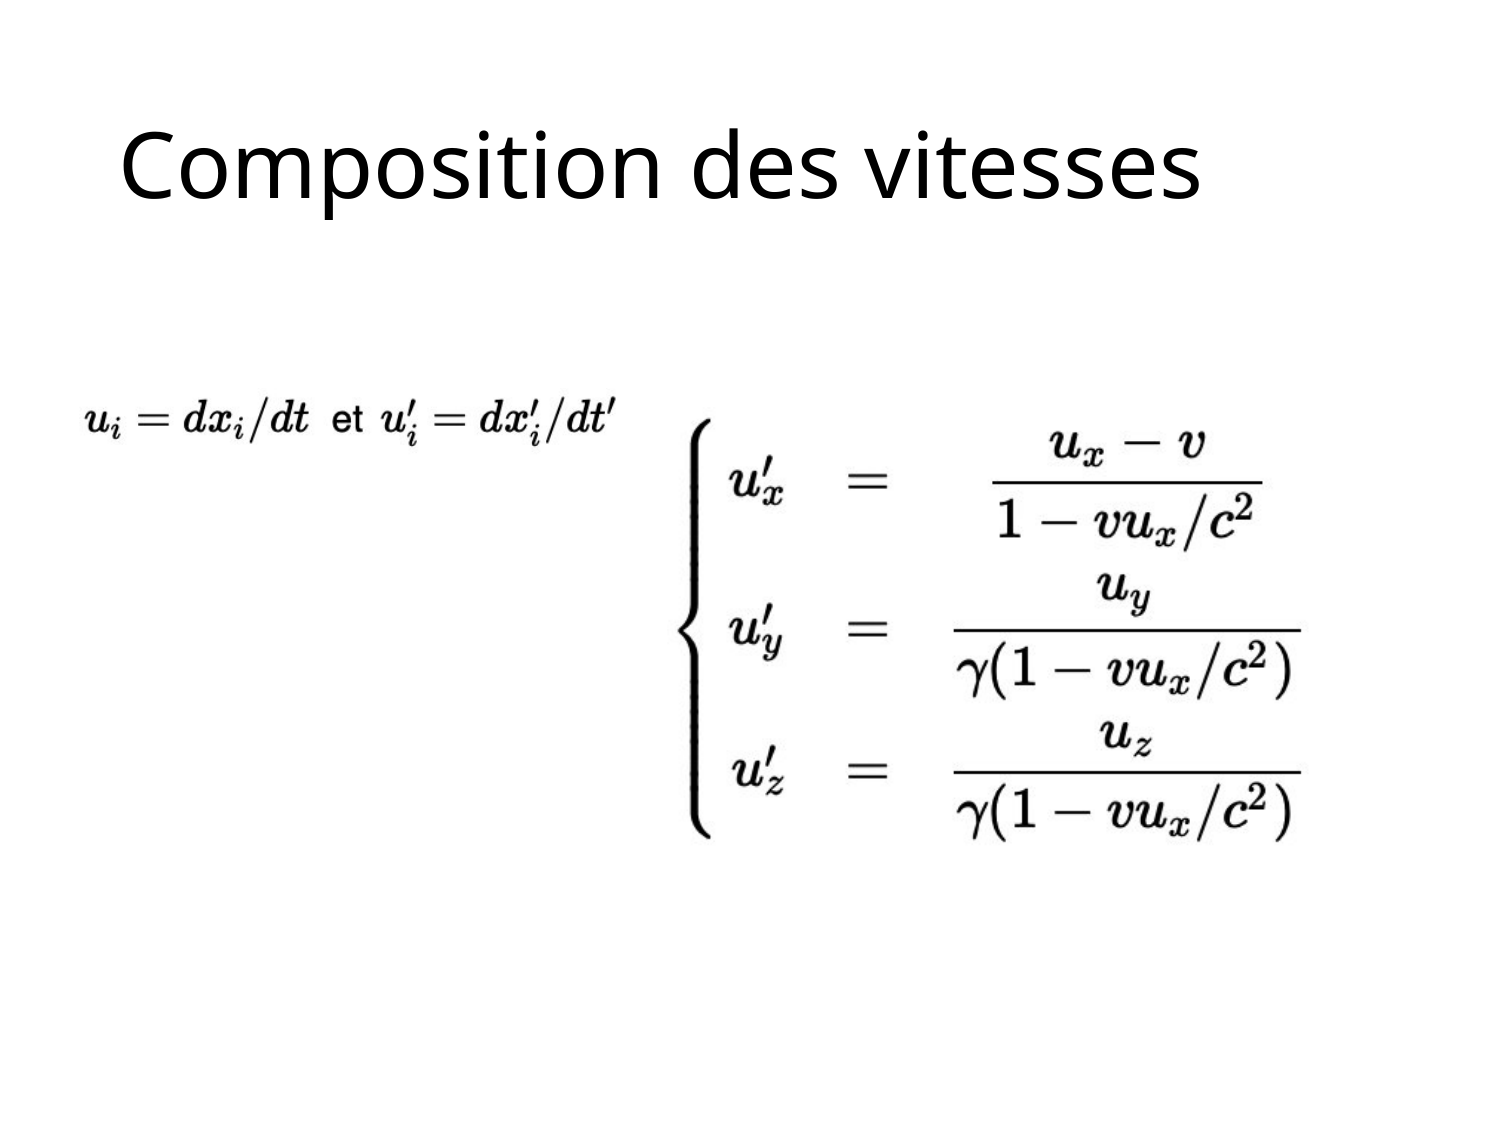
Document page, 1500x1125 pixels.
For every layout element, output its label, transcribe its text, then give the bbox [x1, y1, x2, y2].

picture [69, 387, 625, 460]
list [649, 372, 1359, 929]
title Composition des vitesses [103, 59, 1397, 278]
